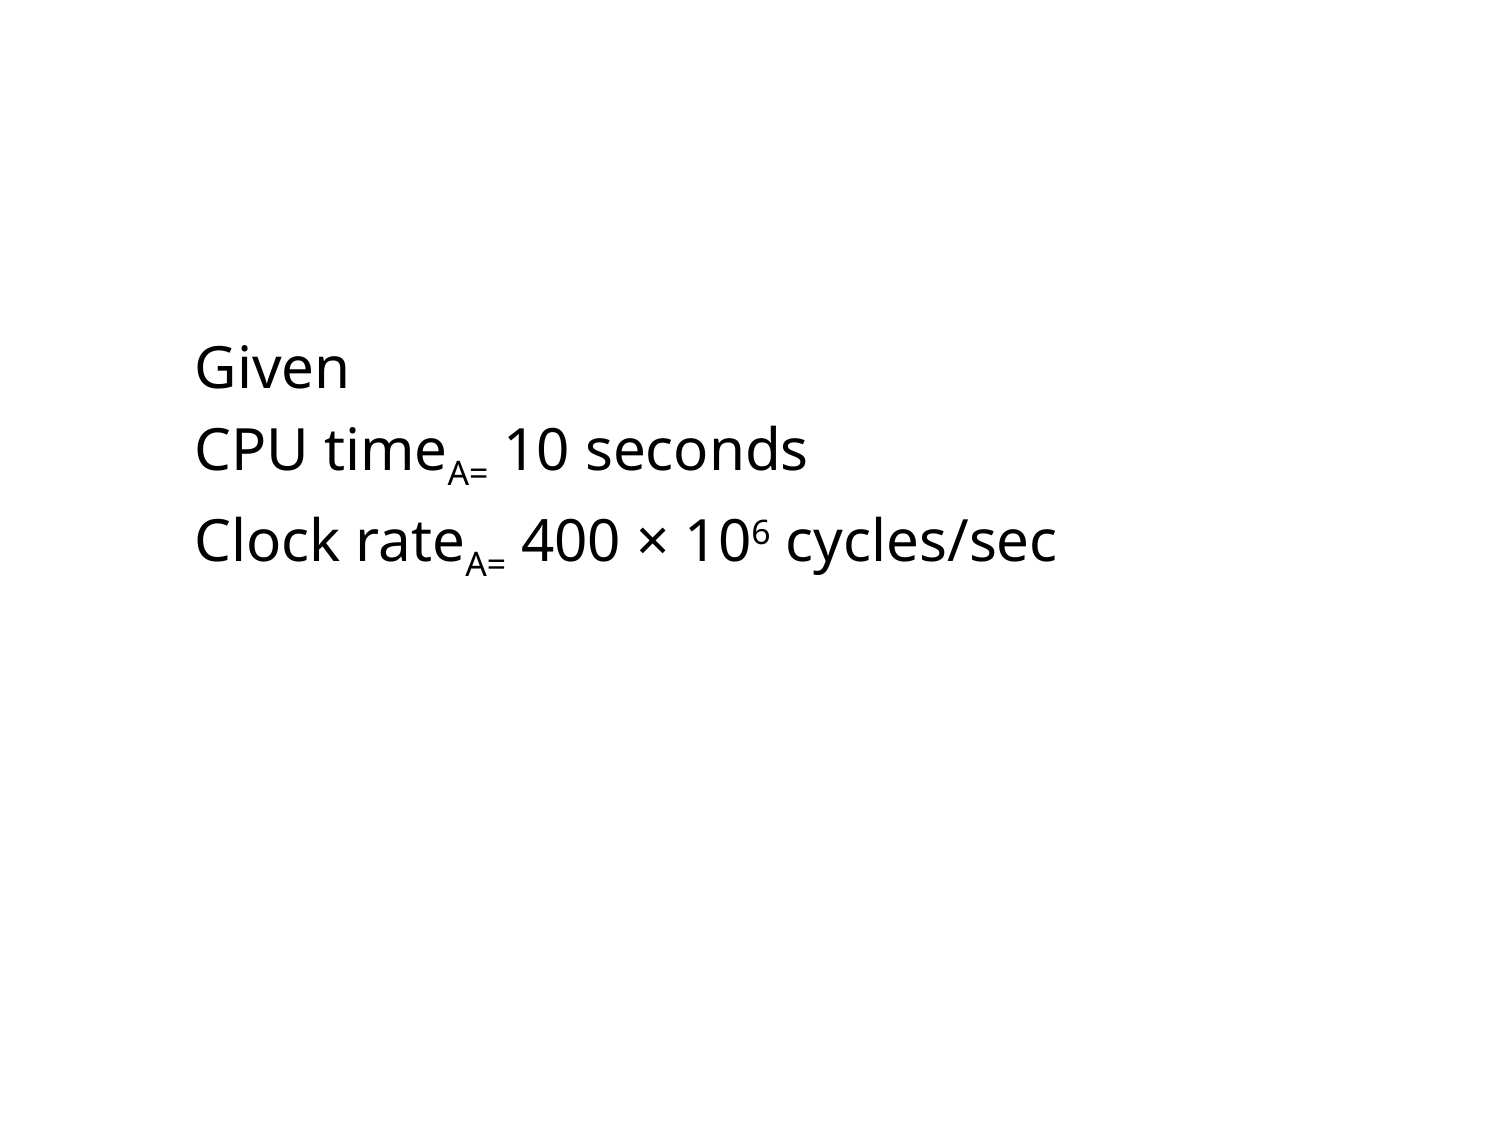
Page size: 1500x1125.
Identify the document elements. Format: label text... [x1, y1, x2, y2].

list Given CPU timeA= 10 seconds Clock rateA= 400 × 106 cycles/sec [103, 322, 1166, 1054]
